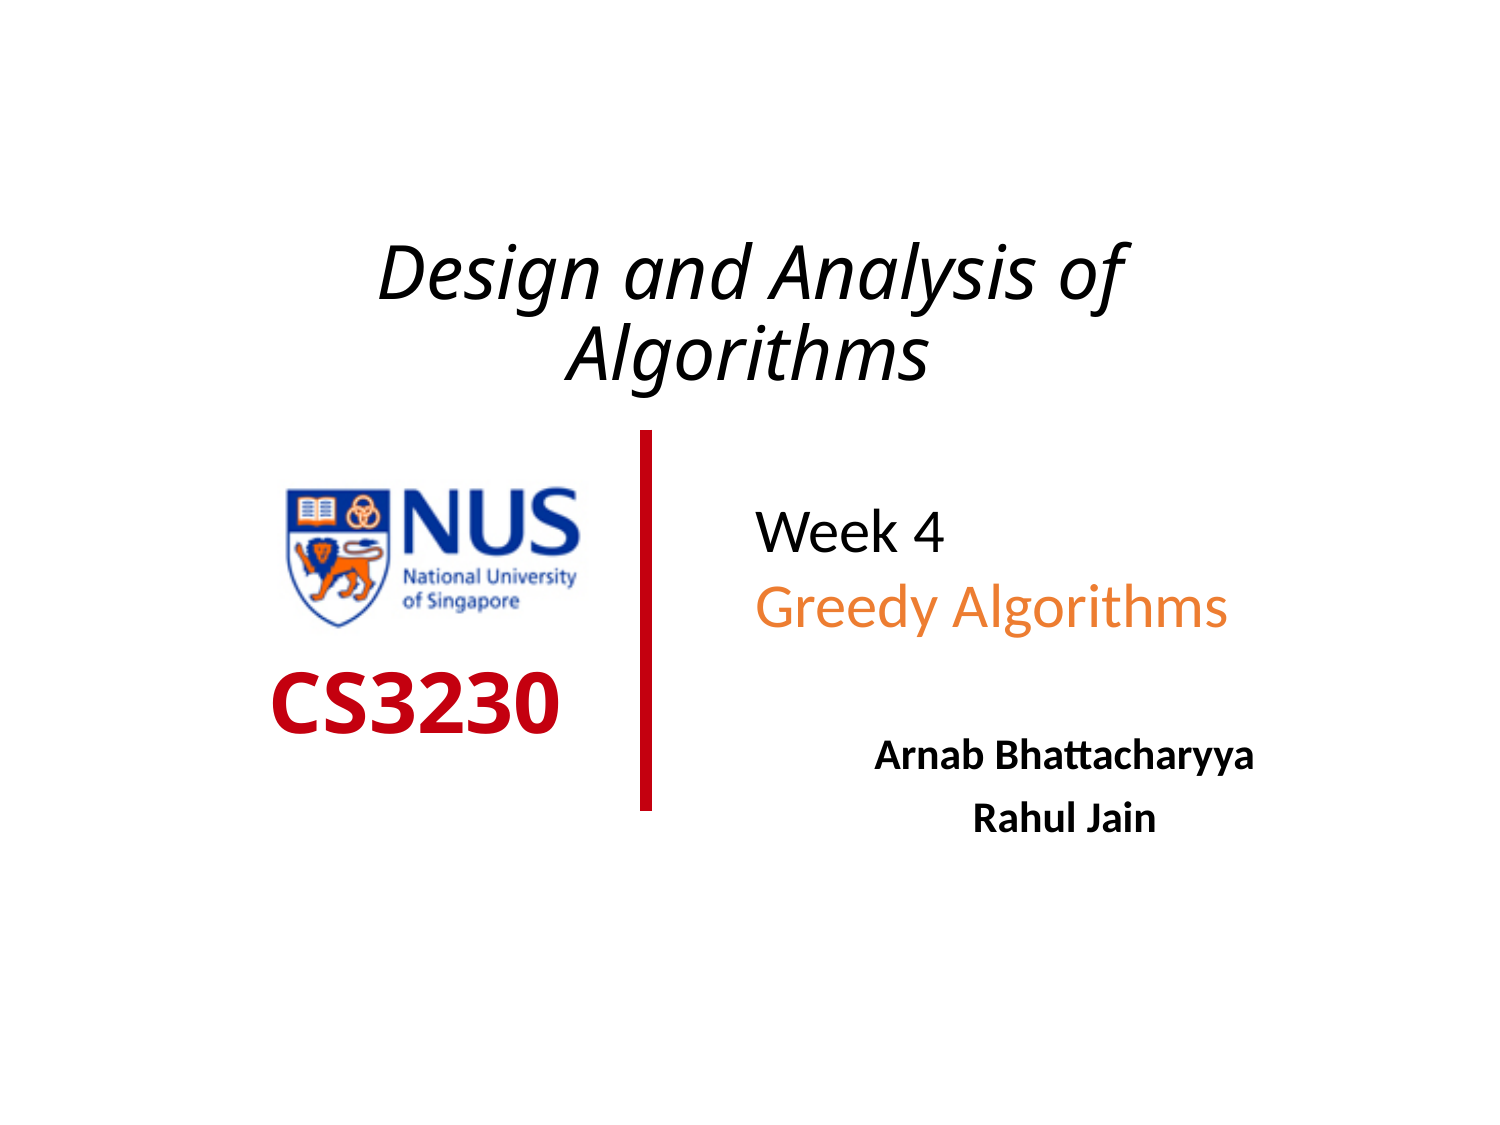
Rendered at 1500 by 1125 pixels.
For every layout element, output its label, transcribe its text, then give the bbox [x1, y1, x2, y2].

picture [229, 429, 638, 689]
subtitle Arnab Bhattacharyya Rahul Jain [801, 723, 1329, 861]
text_box Week 4 Greedy Algorithms [740, 482, 1322, 648]
title Design and Analysis of Algorithms [272, 216, 1229, 405]
text_box CS3230 [254, 689, 577, 759]
